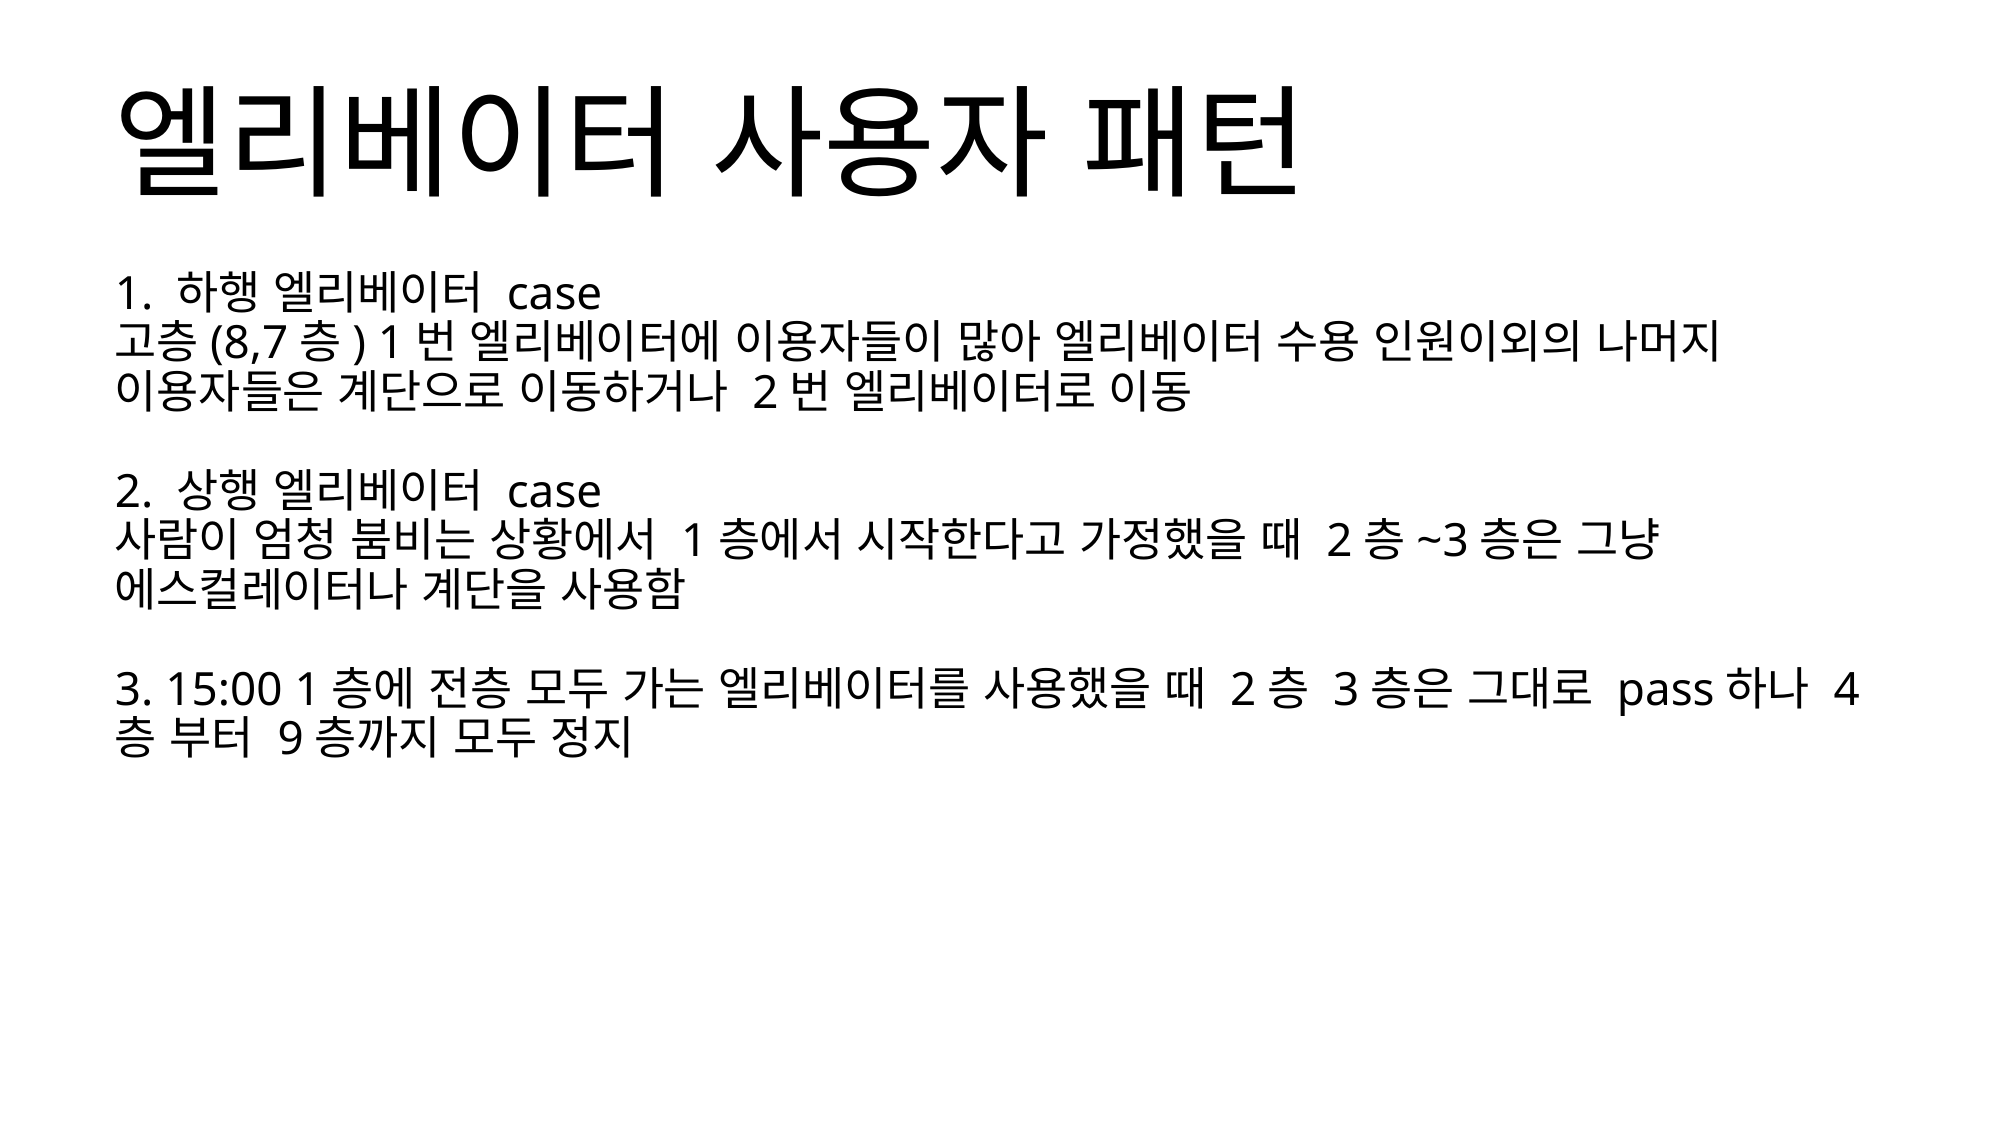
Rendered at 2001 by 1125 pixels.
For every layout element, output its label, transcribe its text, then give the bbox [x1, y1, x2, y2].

title 엘리베이터 사용자 패턴 [99, 45, 1901, 233]
list 1. 하행 엘리베이터 case 고층(8,7층) 1번 엘리베이터에 이용자들이 많아 엘리베이터 수용 인원이외의 나머지 이용자들은 계단으로 이동하거나 2번 엘리베이터로 이동 2. 상행 엘리베이터 case 사람이 엄청 붐비는 상황에서 1층에서 시작한다고 가정했을 때 2층~3층은 그냥 에스컬레이터나 계단을 사용함 3. 15:00 1층에 전층 모두 가는 엘리베이터를 사용했을 때 2층 3층은 그대로 pass하나 4층 부터 9층까지 모두 정지 [99, 262, 1901, 1006]
